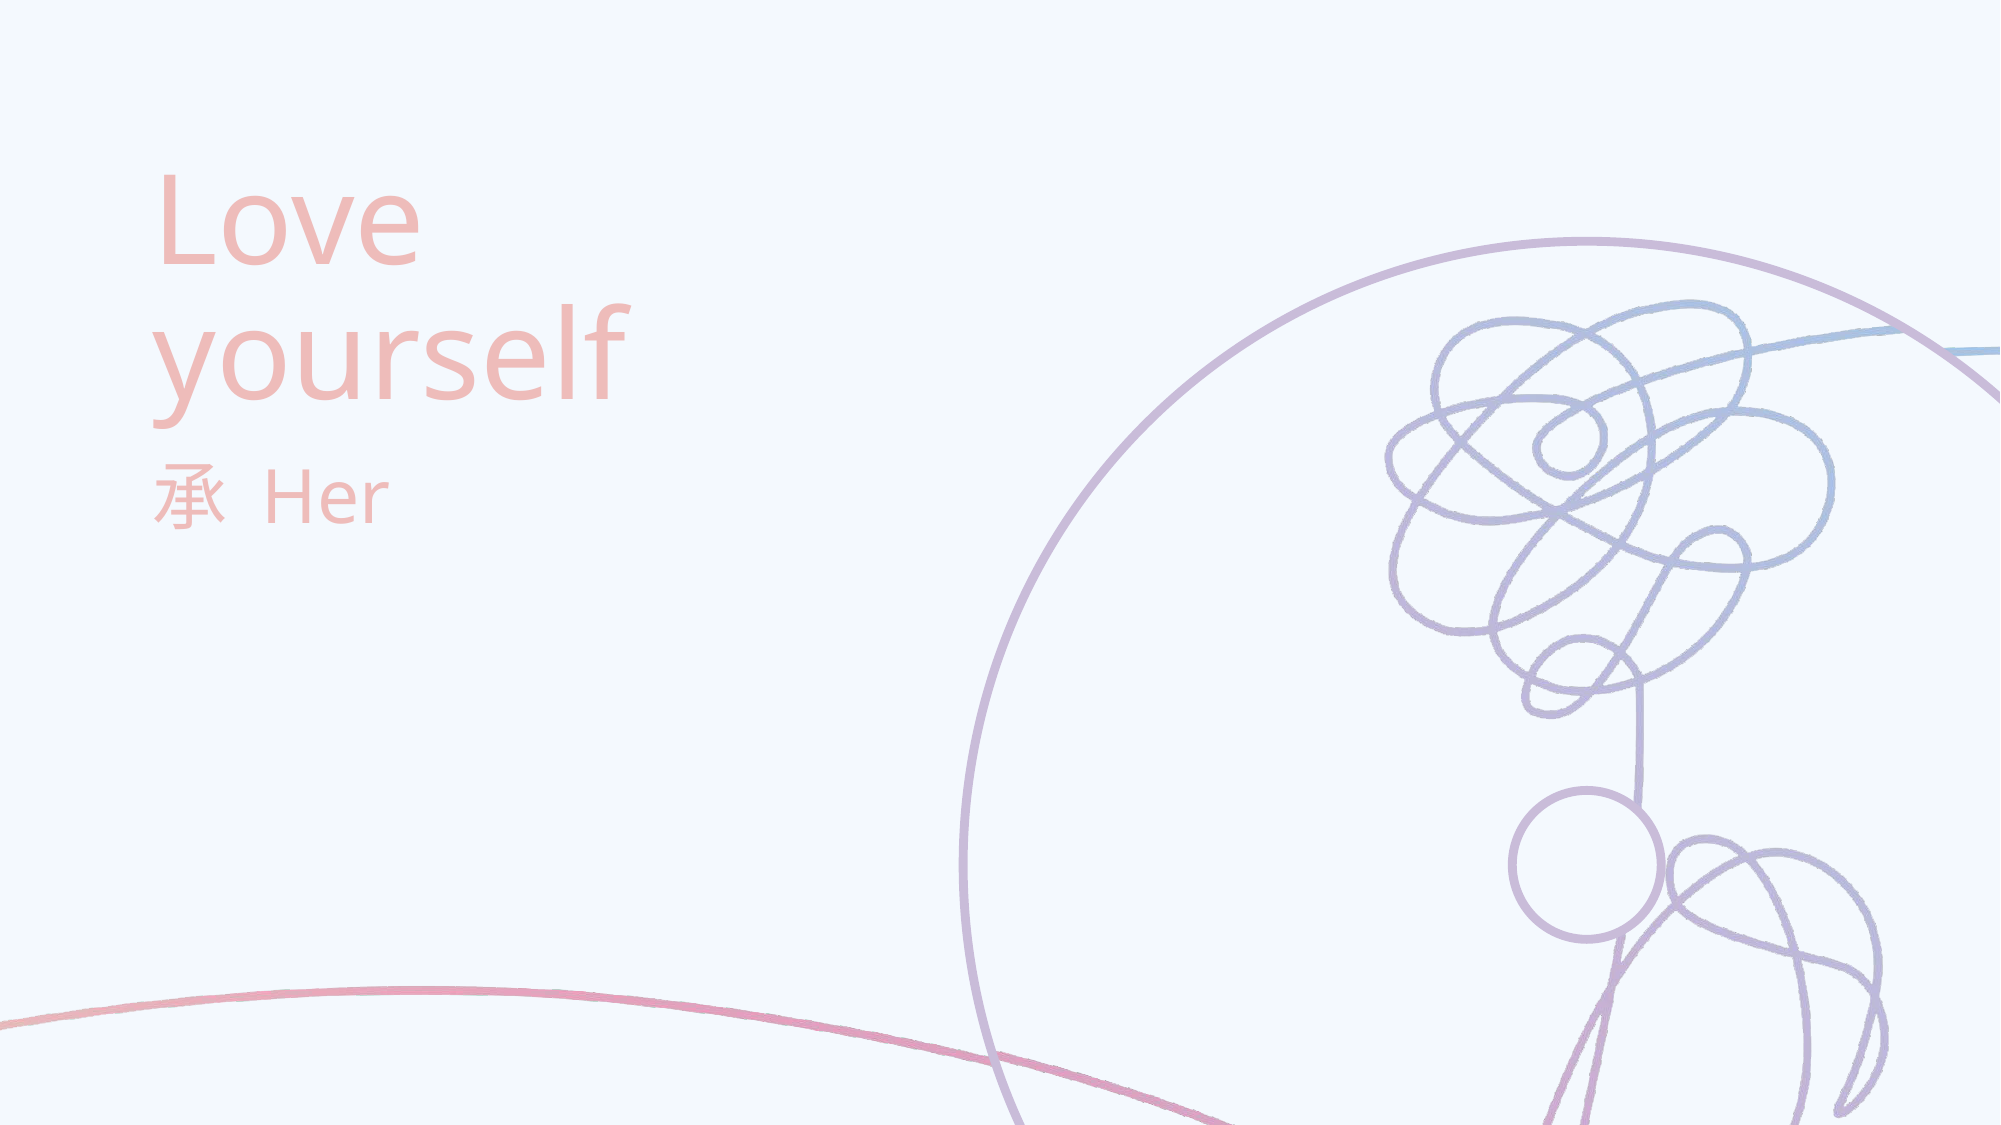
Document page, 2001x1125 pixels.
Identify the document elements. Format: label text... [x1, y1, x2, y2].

text_box Love yourself [137, 149, 1000, 270]
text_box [963, 241, 2000, 1125]
picture [0, 270, 963, 1125]
